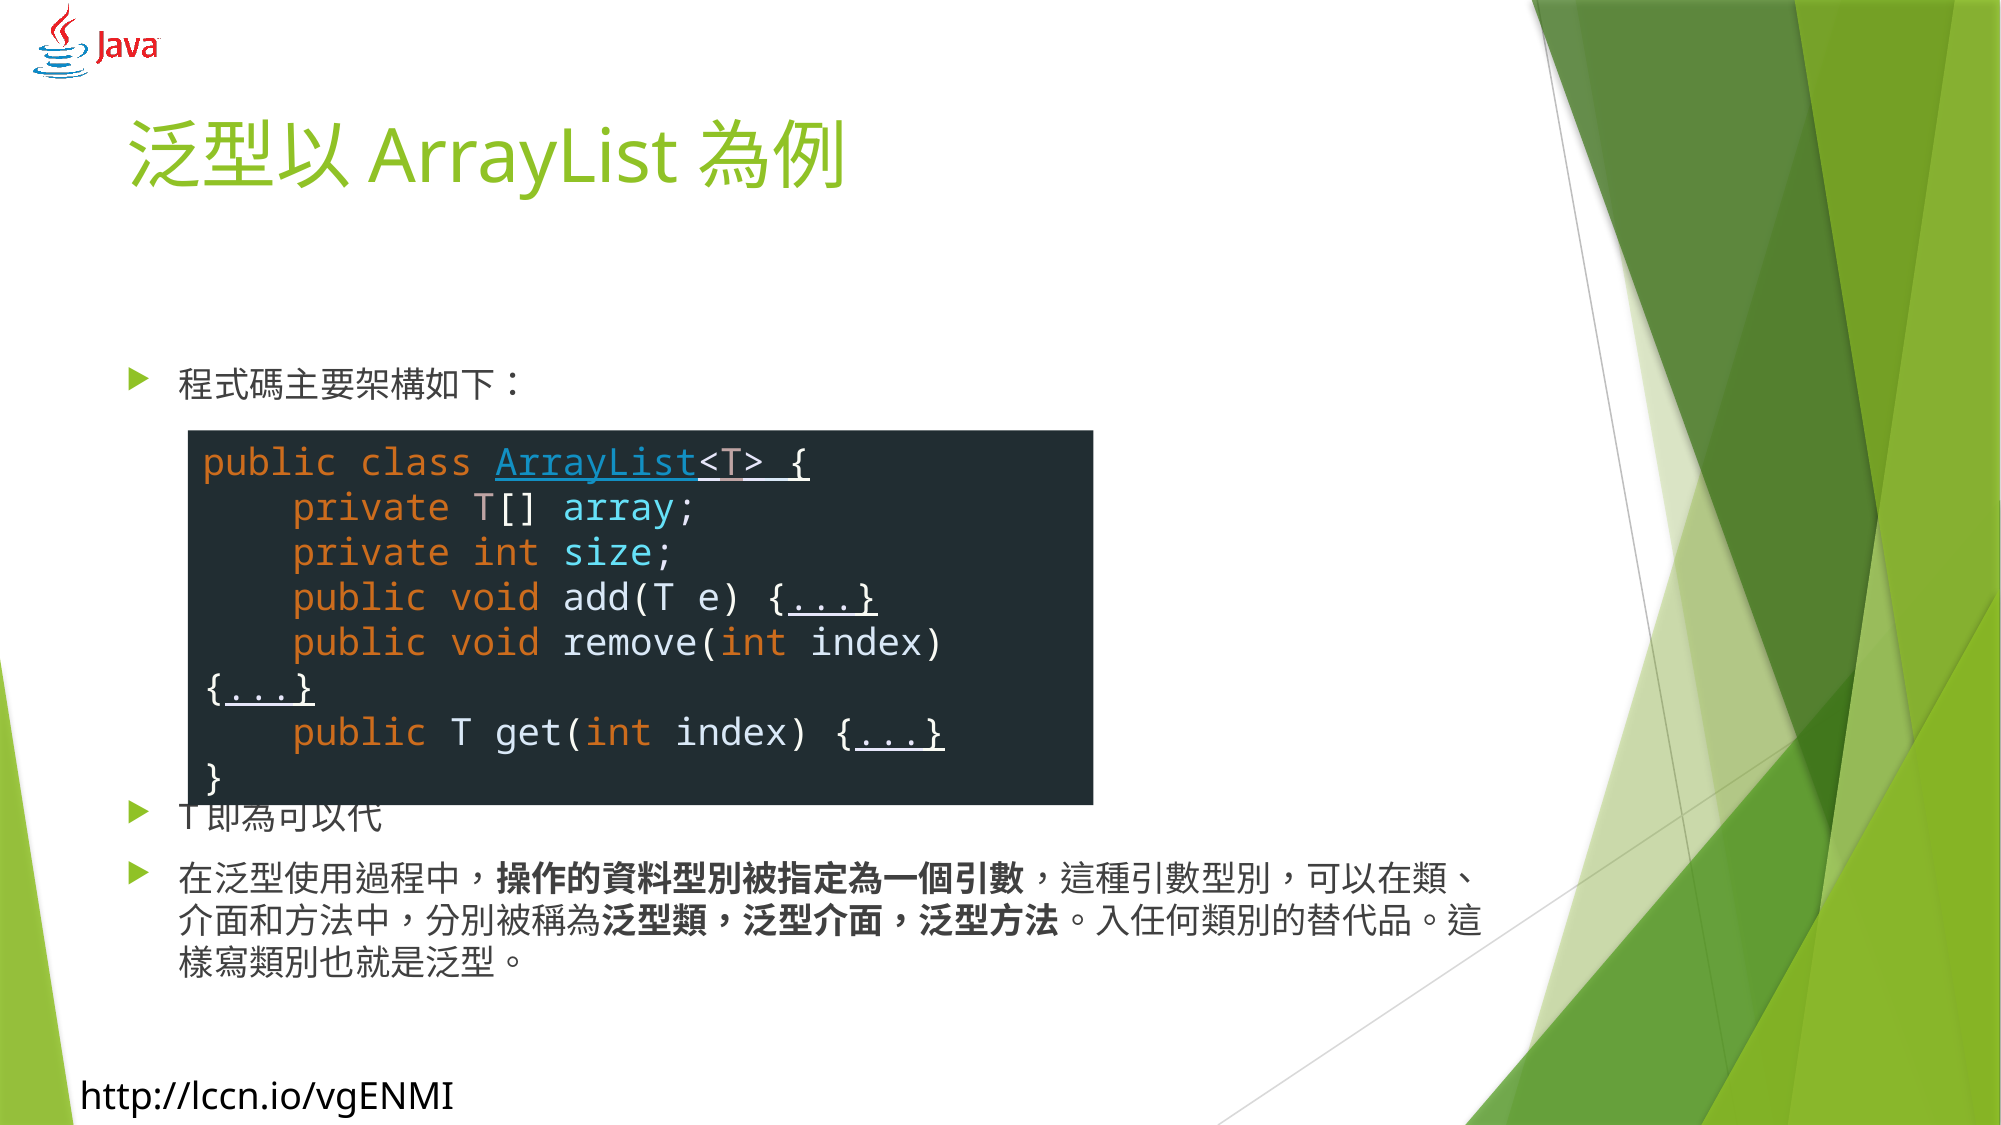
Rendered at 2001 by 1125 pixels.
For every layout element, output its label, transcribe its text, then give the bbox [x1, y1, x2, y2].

text_box public class ArrayList<T> { private T[] array; private int size; public void add(T e) {...} public void remove(int index) {...} public T get(int index) {...} } [187, 430, 1094, 806]
list 程式碼主要架構如下： T即為可以代 在泛型使用過程中，操作的資料型別被指定為一個引數，這種引數型別，可以在類、介面和方法中，分別被稱為泛型類，泛型介面，泛型方法。入任何類別的替代品。這樣寫類別也就是泛型。 [111, 354, 1522, 992]
title 泛型以ArrayList為例 [111, 99, 1522, 317]
picture [27, 1, 165, 79]
